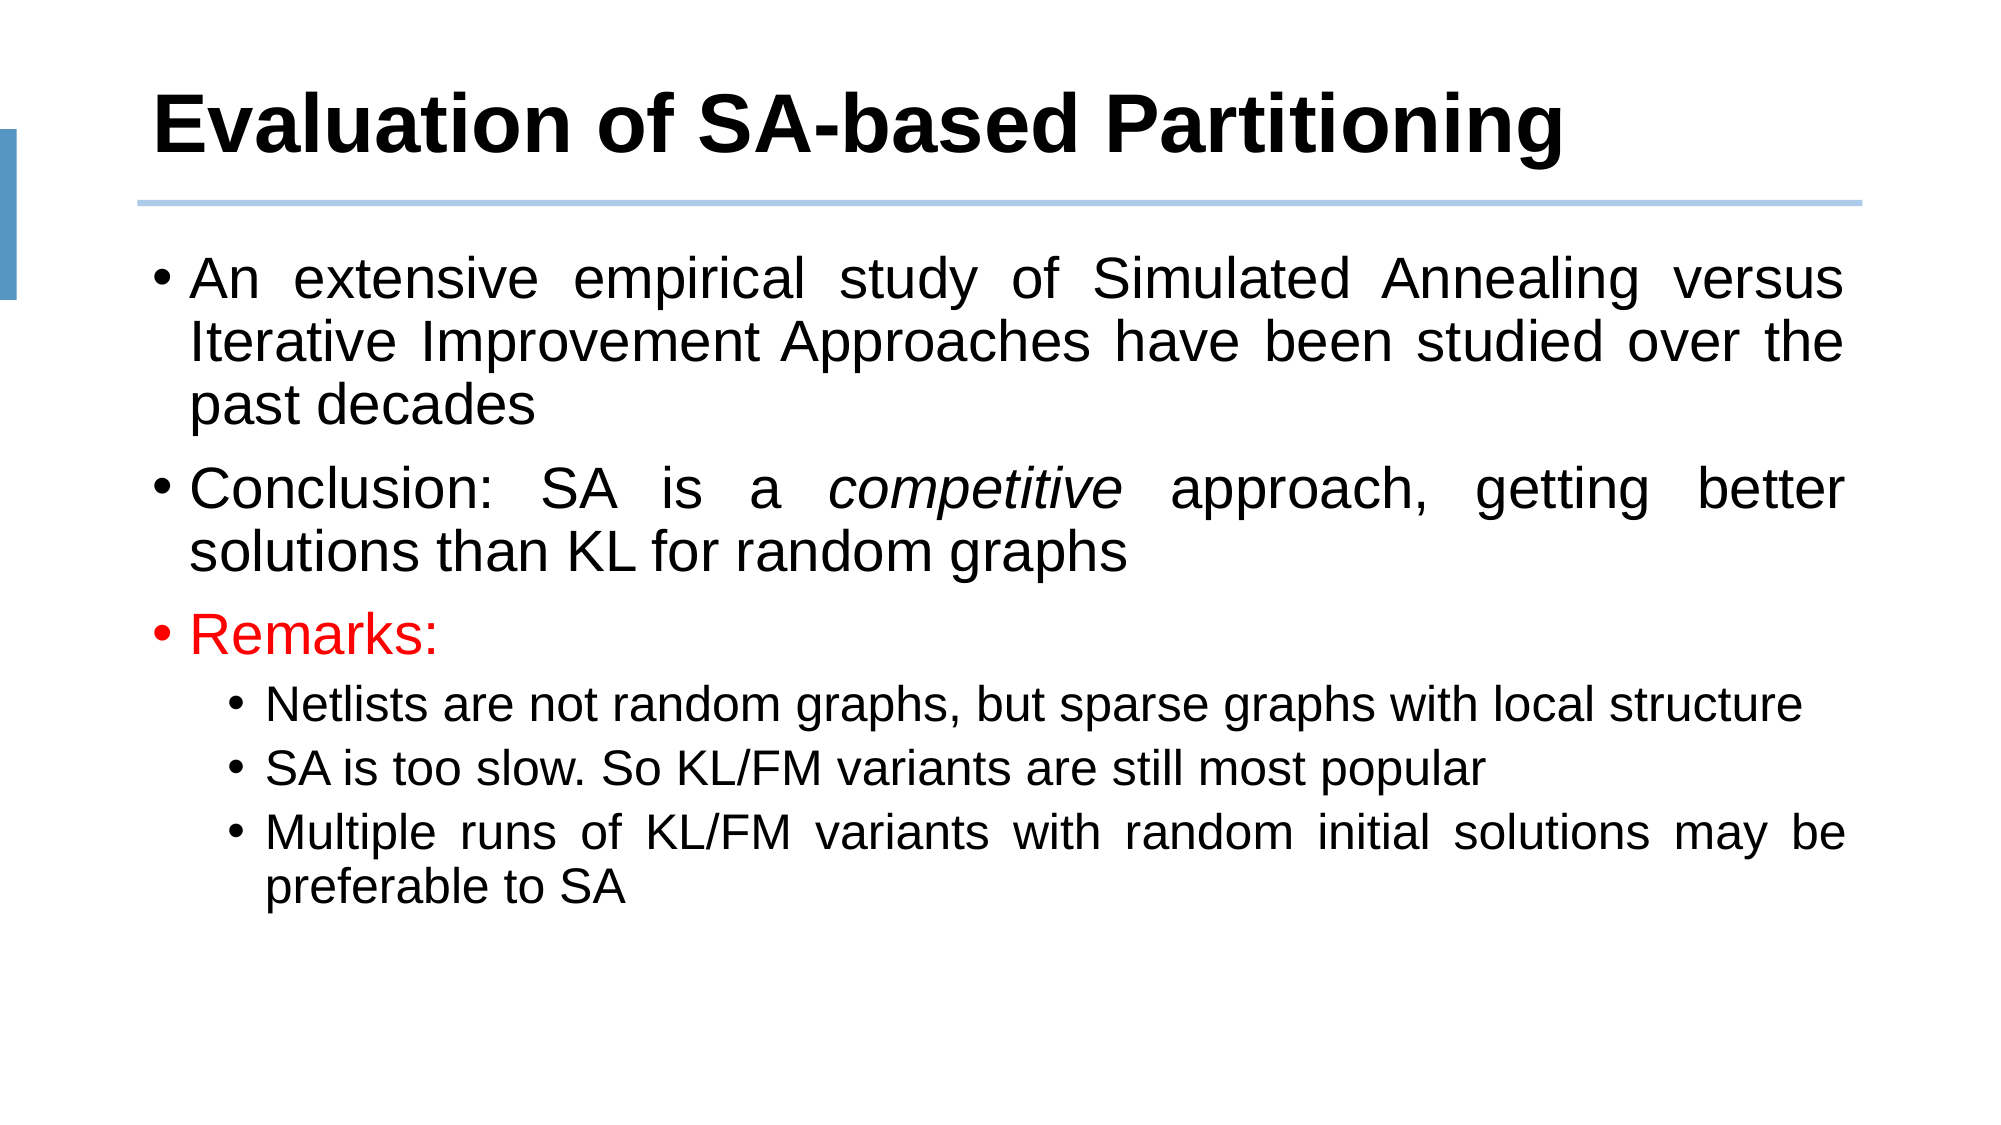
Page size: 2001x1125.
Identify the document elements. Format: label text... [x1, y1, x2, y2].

list An extensive empirical study of Simulated Annealing versus Iterative Improvement Approaches have been studied over the past decades Conclusion: SA is a competitive approach, getting better solutions than KL for random graphs Remarks: Netlists are not random graphs, but sparse graphs with local structure SA is too slow. So KL/FM variants are still most popular Multiple runs of KL/FM variants with random initial solutions may be preferable to SA [137, 240, 1863, 1014]
title Evaluation of SA-based Partitioning [137, 42, 1863, 208]
